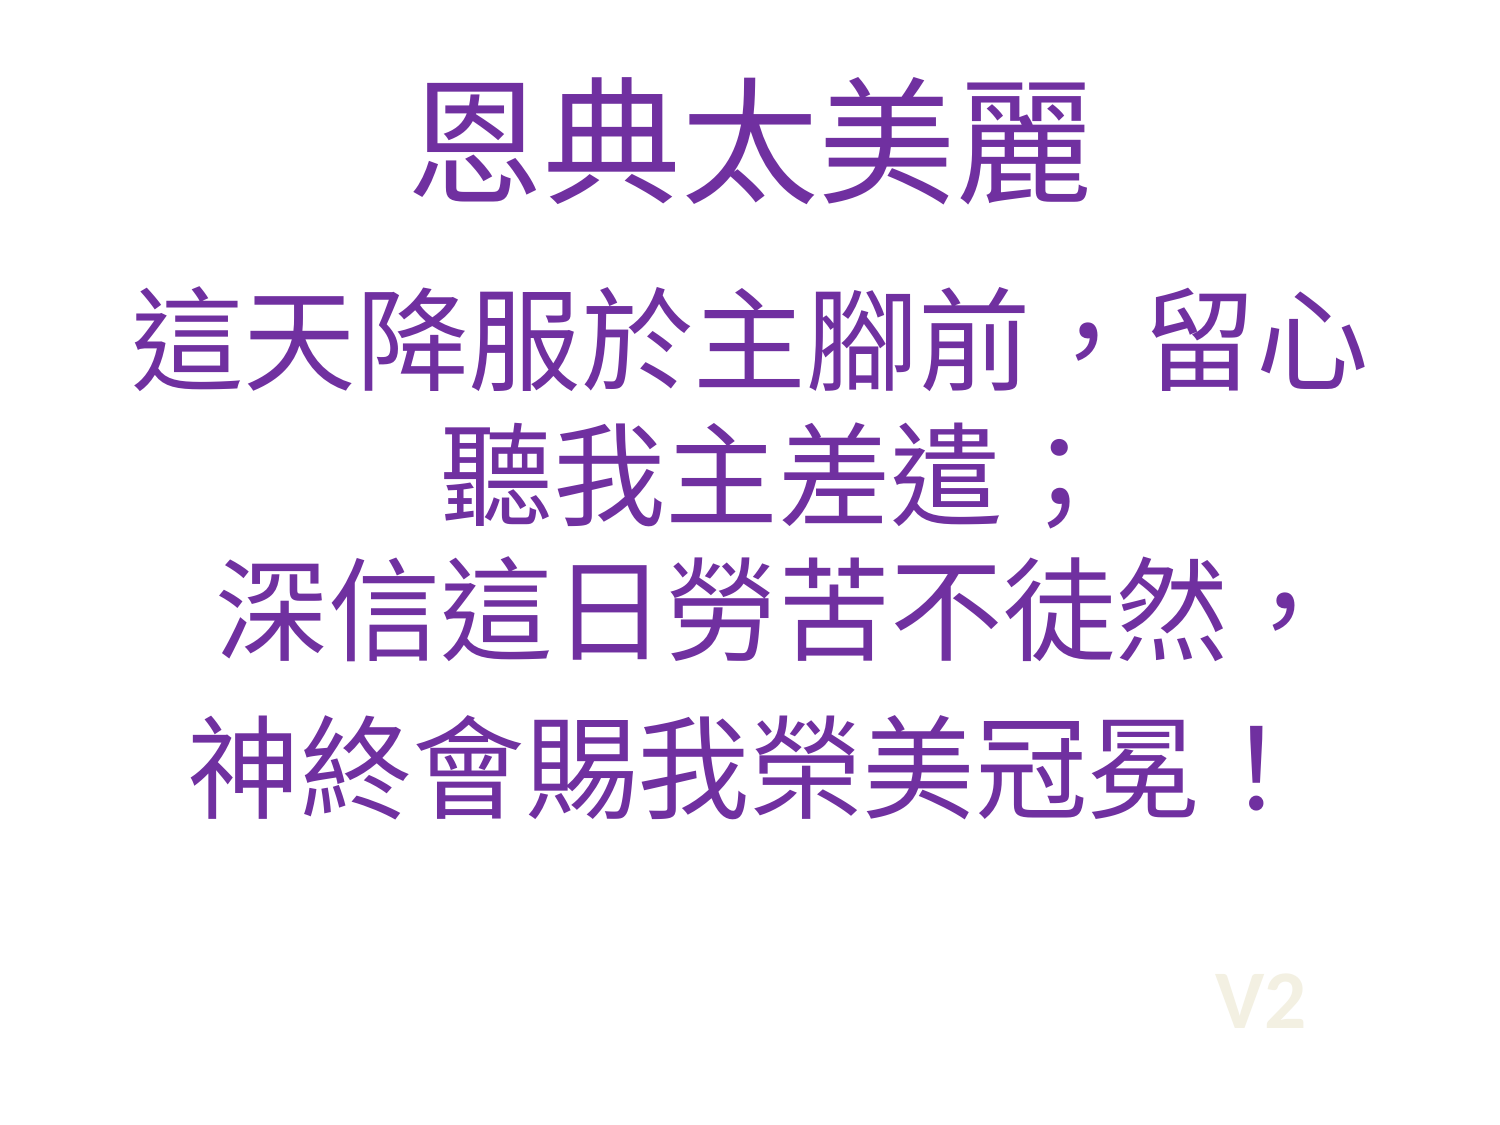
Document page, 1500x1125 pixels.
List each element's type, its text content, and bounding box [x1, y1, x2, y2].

text_box V2 [1200, 937, 1323, 1053]
title 恩典太美麗 [75, 45, 1425, 233]
list 這天降服於主腳前，留心聽我主差遣； 深信這日勞苦不徒然， 神終會賜我榮美冠冕！ [75, 262, 1425, 1005]
